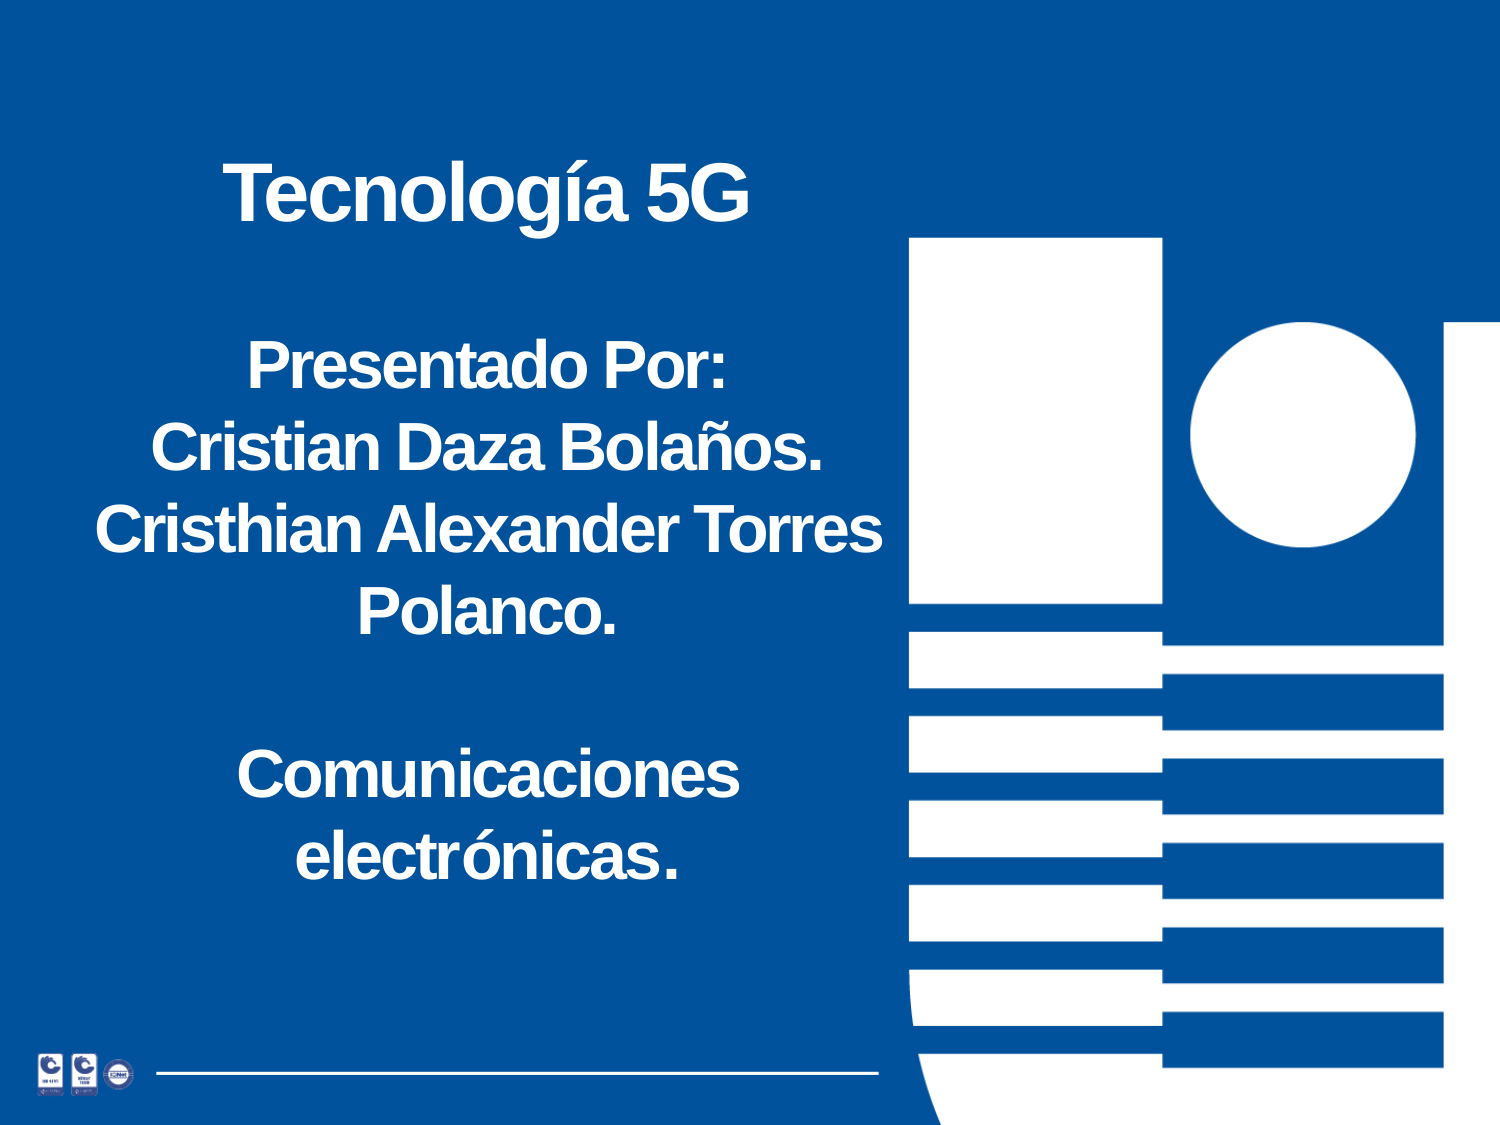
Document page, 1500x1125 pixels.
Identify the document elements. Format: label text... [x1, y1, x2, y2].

picture [0, 0, 1500, 1125]
title Tecnología 5G Presentado Por: Cristian Daza Bolaños. Cristhian Alexander Torres Polanco. Comunicaciones electrónicas. [30, 130, 946, 983]
